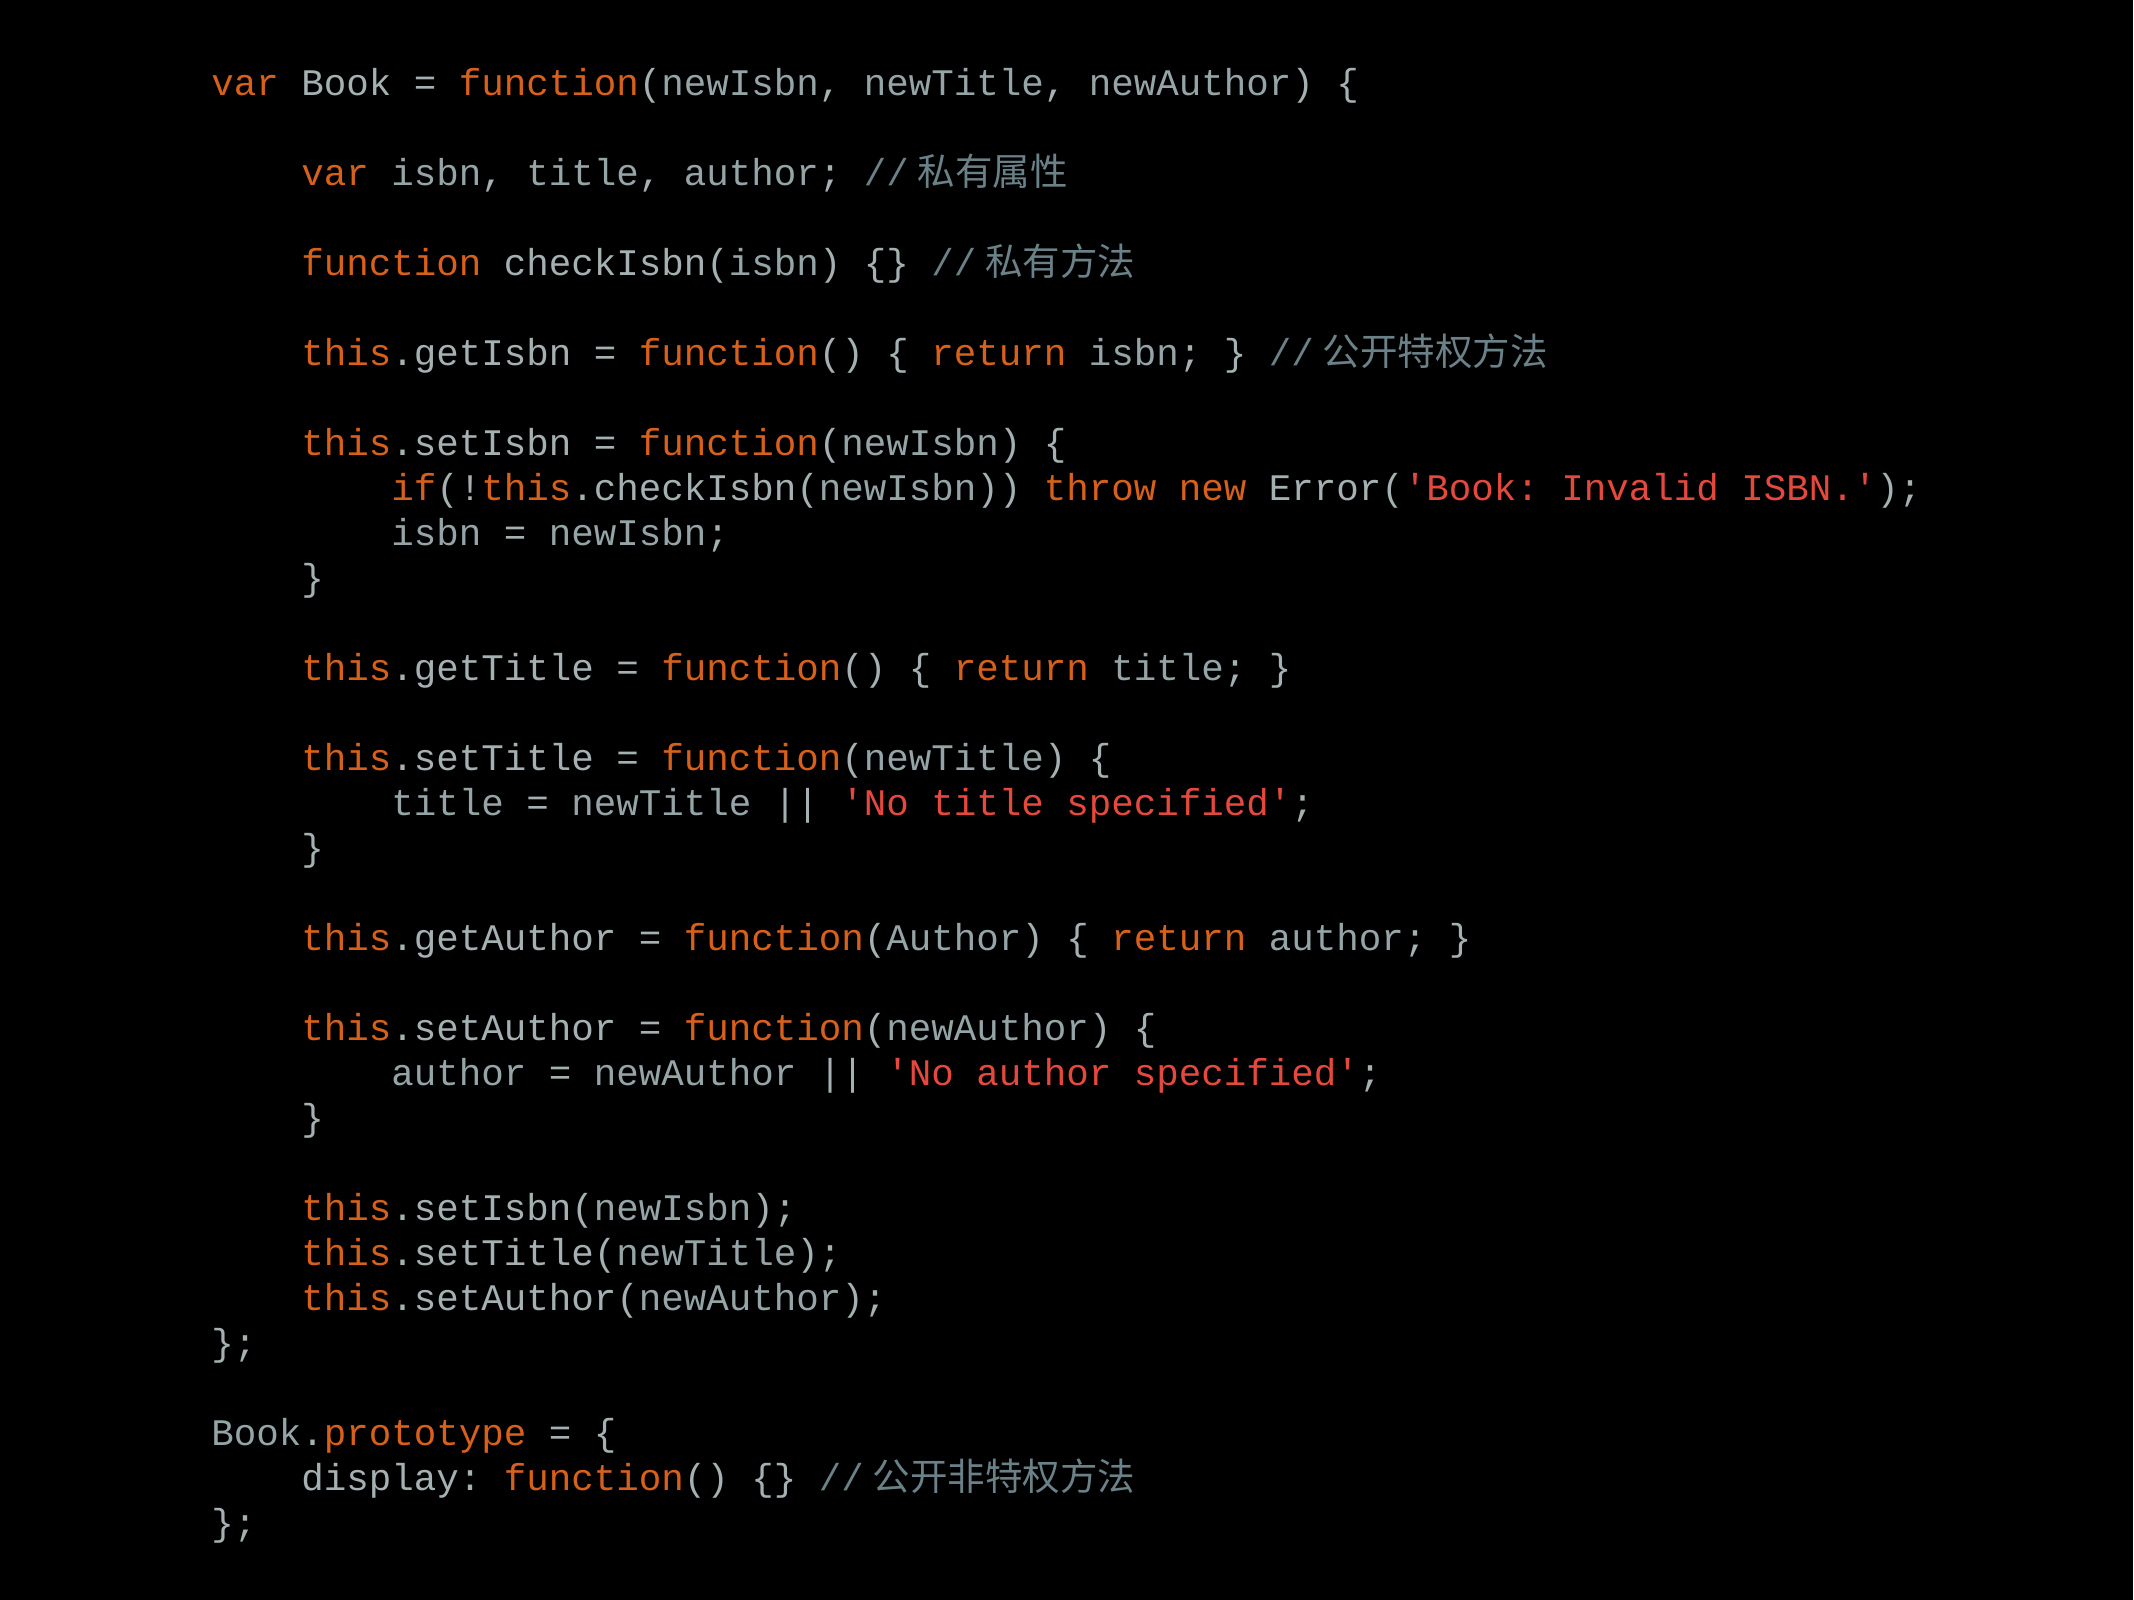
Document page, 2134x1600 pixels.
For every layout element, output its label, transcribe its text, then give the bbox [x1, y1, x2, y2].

text_box var Book = function(newIsbn, newTitle, newAuthor) { var isbn, title, author; //私有属性 function checkIsbn(isbn) {} //私有方法 this.getIsbn = function() { return isbn; } //公开特权方法 this.setIsbn = function(newIsbn) { if(!this.checkIsbn(newIsbn)) throw new Error('Book: Invalid ISBN.'); isbn = newIsbn; } this.getTitle = function() { return title; } this.setTitle = function(newTitle) { title = newTitle || 'No title specified'; } this.getAuthor = function(Author) { return author; } this.setAuthor = function(newAuthor) { author = newAuthor || 'No author specified'; } this.setIsbn(newIsbn); this.setTitle(newTitle); this.setAuthor(newAuthor); }; Book.prototype = { display: function() {} //公开非特权方法 }; [203, 49, 1930, 1551]
